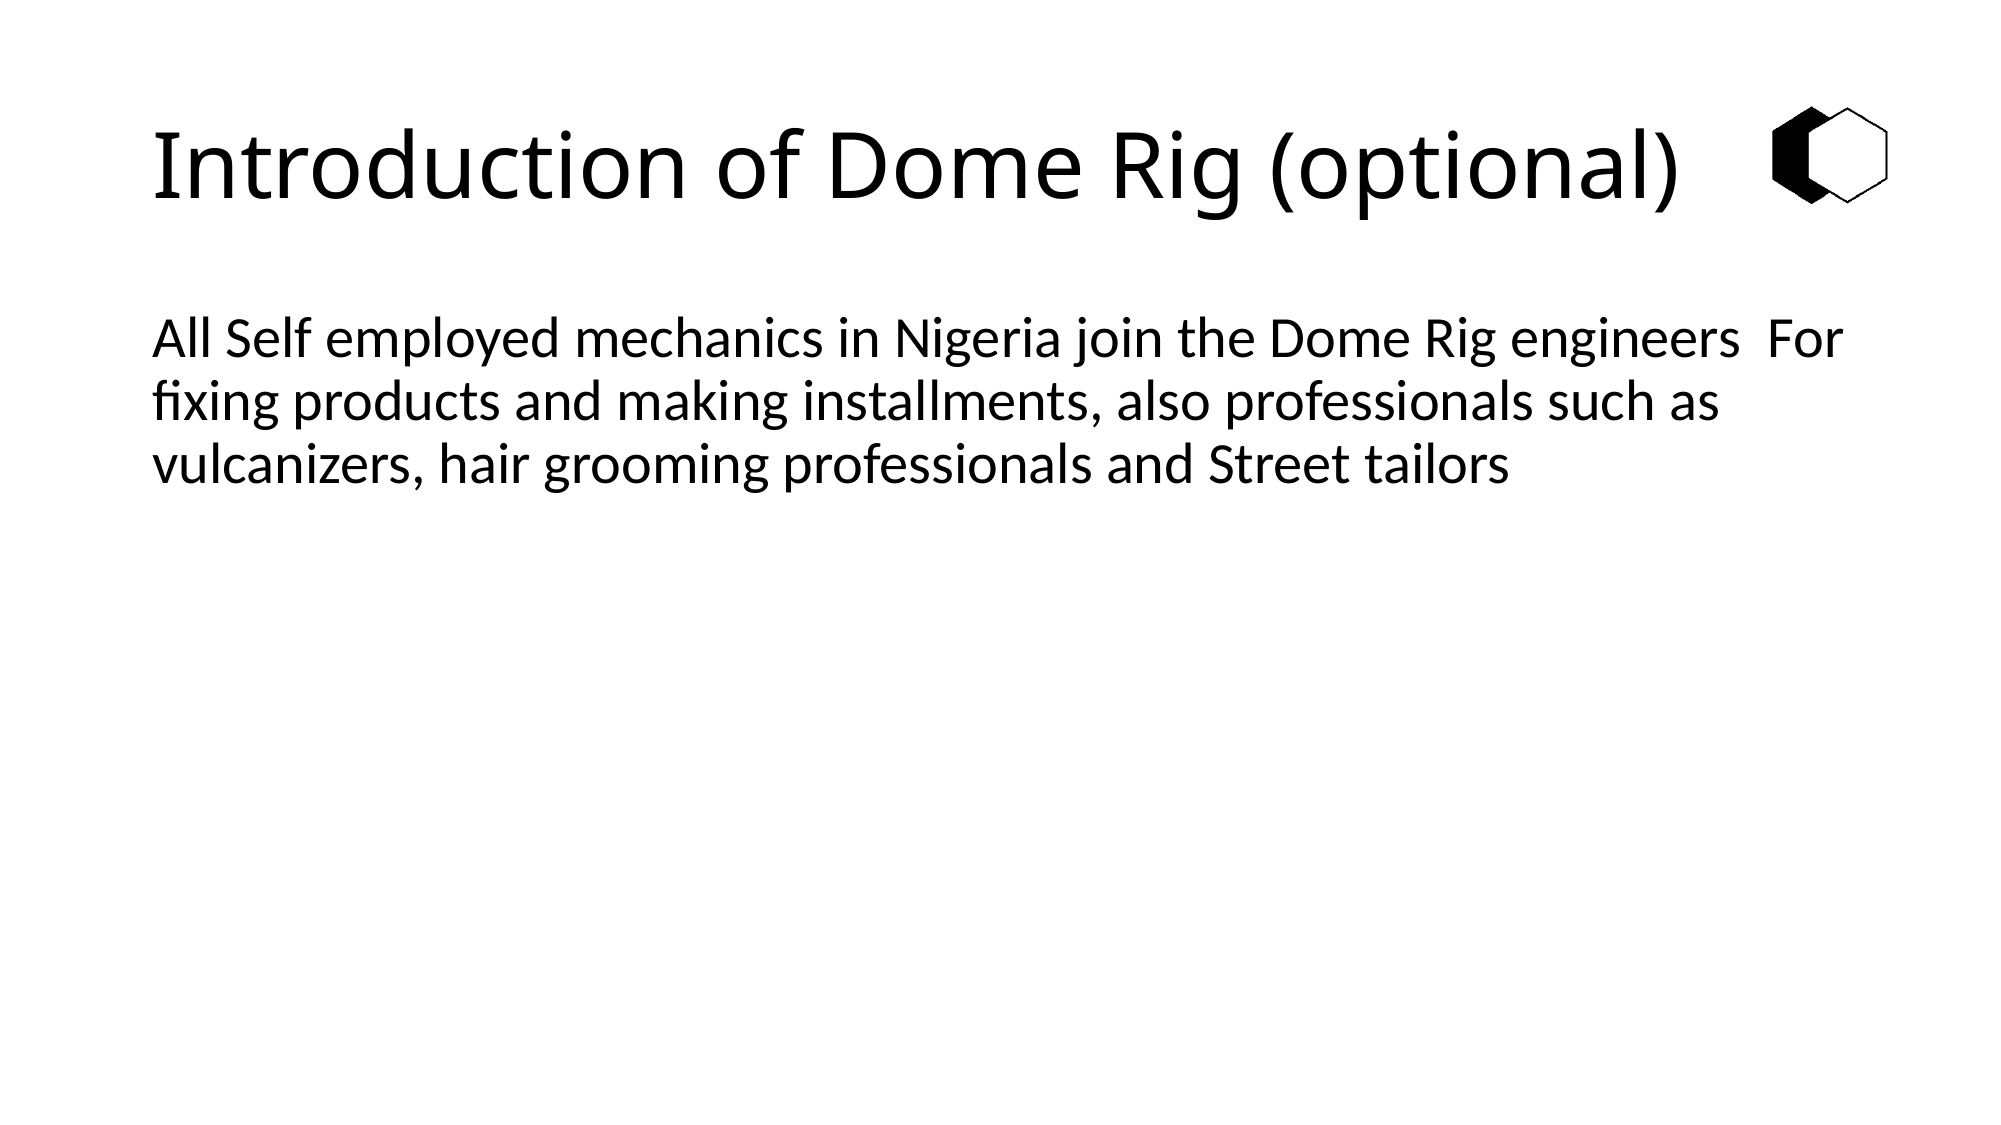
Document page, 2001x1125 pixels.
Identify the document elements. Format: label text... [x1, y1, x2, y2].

title Introduction of Dome Rig (optional) [137, 59, 1863, 278]
picture [1863, 65, 2000, 262]
list All Self employed mechanics in Nigeria join the Dome Rig engineers For fixing products and making installments, also professionals such as vulcanizers, hair grooming professionals and Street tailors [137, 299, 1863, 1014]
